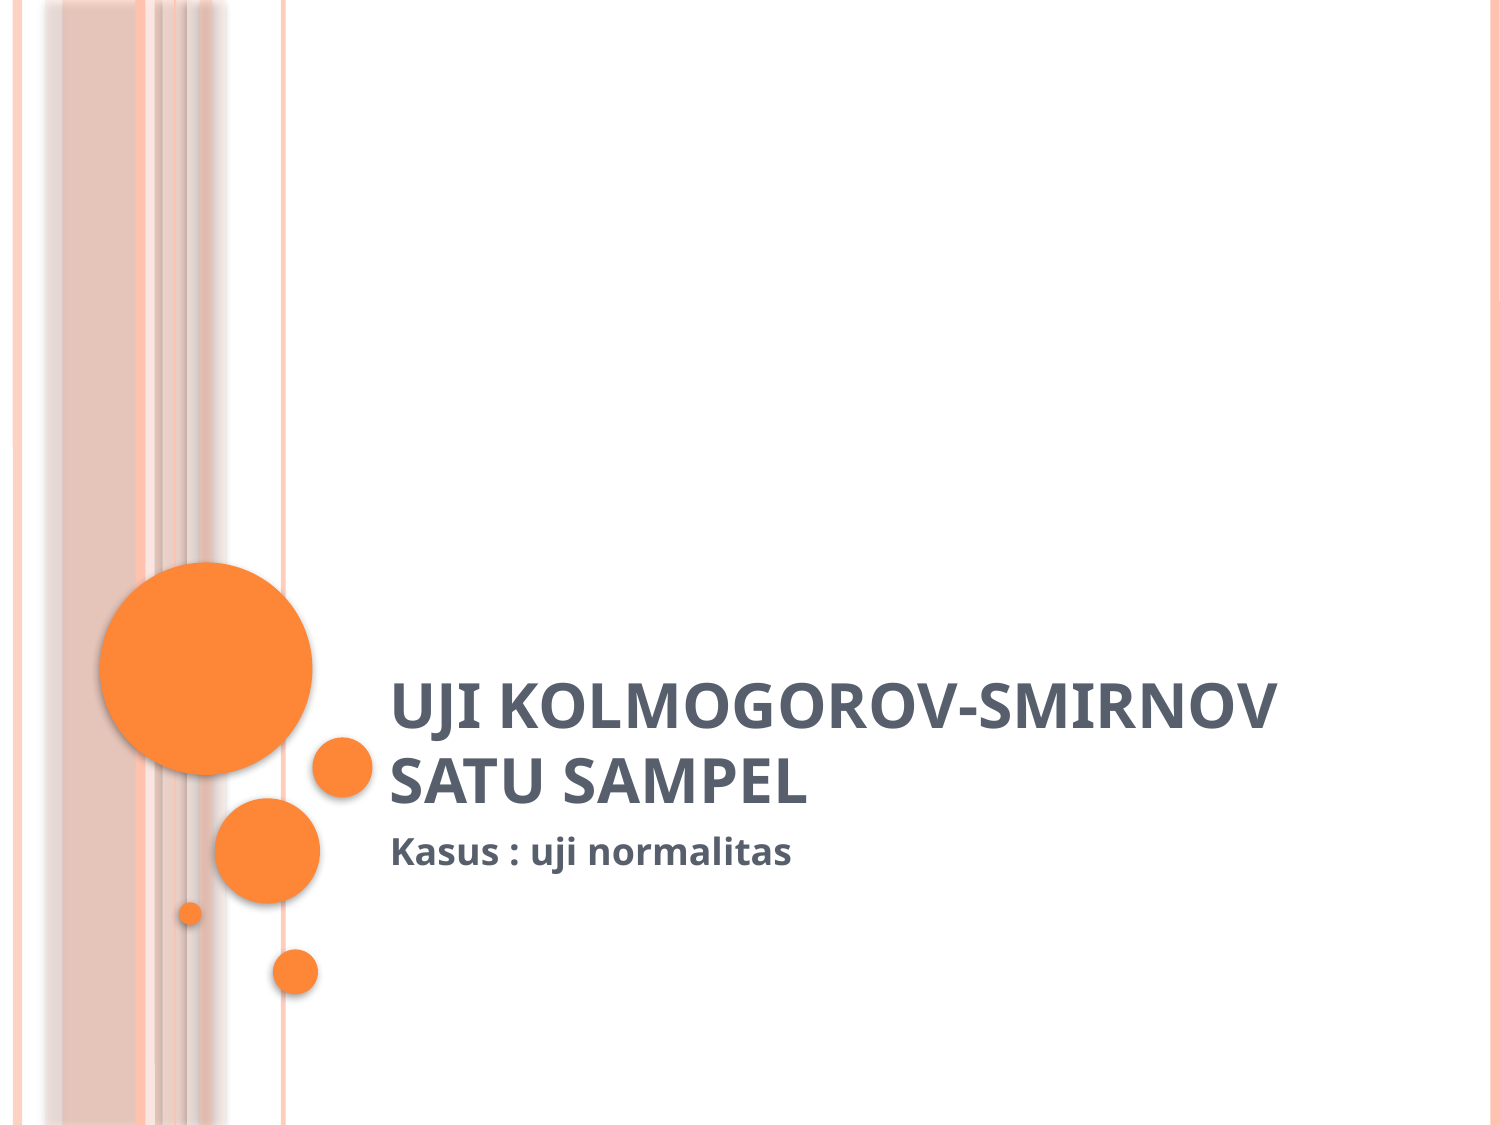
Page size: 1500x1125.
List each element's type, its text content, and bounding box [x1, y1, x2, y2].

subtitle Kasus : uji normalitas [375, 820, 1388, 1046]
title UJI KOLMOGOROV-SMIRNOV SATU SAMPEL [375, 512, 1388, 820]
